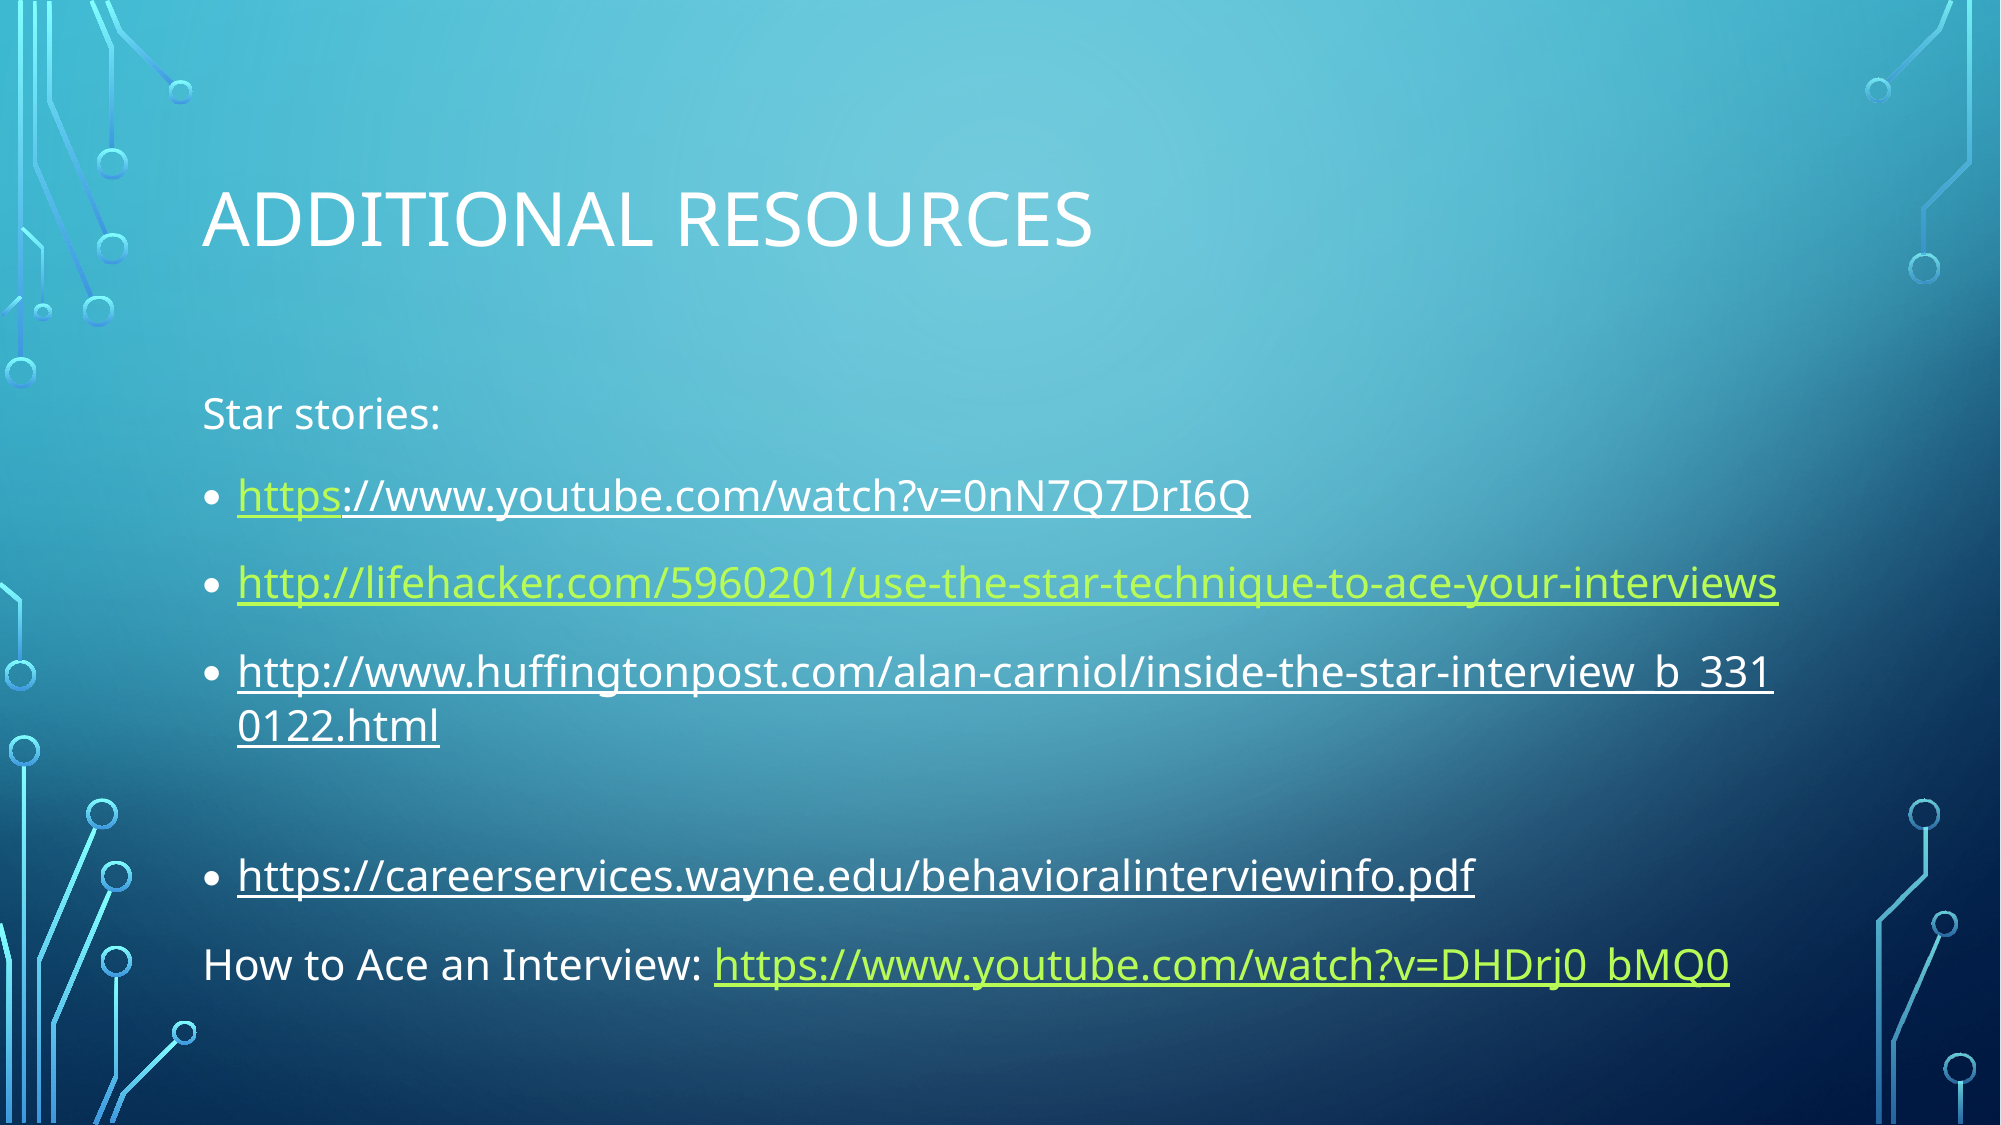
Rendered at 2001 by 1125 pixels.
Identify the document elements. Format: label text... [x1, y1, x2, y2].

list Star stories: https://www.youtube.com/watch?v=0nN7Q7DrI6Q http://lifehacker.com/5960201/use-the-star-technique-to-ace-your-interviews http://www.huffingtonpost.com/alan-carniol/inside-the-star-interview_b_3310122.html https://careerservices.wayne.edu/behavioralinterviewinfo.pdf How to Ace an Interview: https://www.youtube.com/watch?v=DHDrj0_bMQ0 [187, 369, 1813, 950]
title Additional resources [187, 101, 1813, 344]
